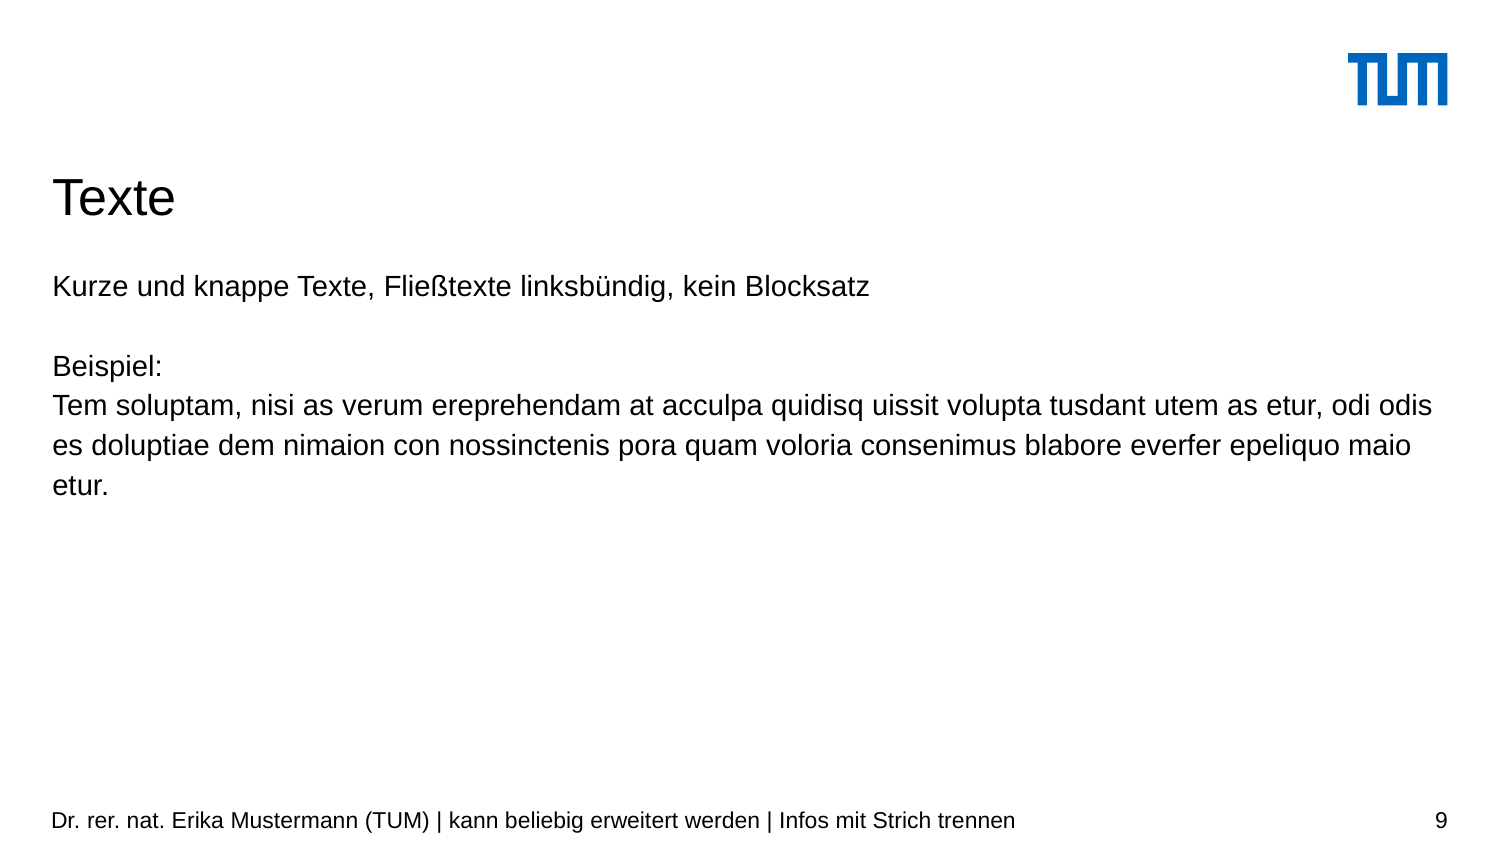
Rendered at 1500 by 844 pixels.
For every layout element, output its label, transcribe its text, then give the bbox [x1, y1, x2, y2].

footer Dr. rer. nat. Erika Mustermann (TUM) | kann beliebig erweitert werden | Infos mit Strich trennen [51, 796, 1112, 842]
slide_number 9 [1112, 796, 1448, 842]
title Texte [52, 159, 1449, 227]
list Kurze und knappe Texte, Fließtexte linksbündig, kein Blocksatz Beispiel: Tem soluptam, nisi as verum ereprehendam at acculpa quidisq uissit volupta tusdant utem as etur, odi odis es doluptiae dem nimaion con nossinctenis pora quam voloria consenimus blabore everfer epeliquo maio etur. [52, 262, 1449, 771]
